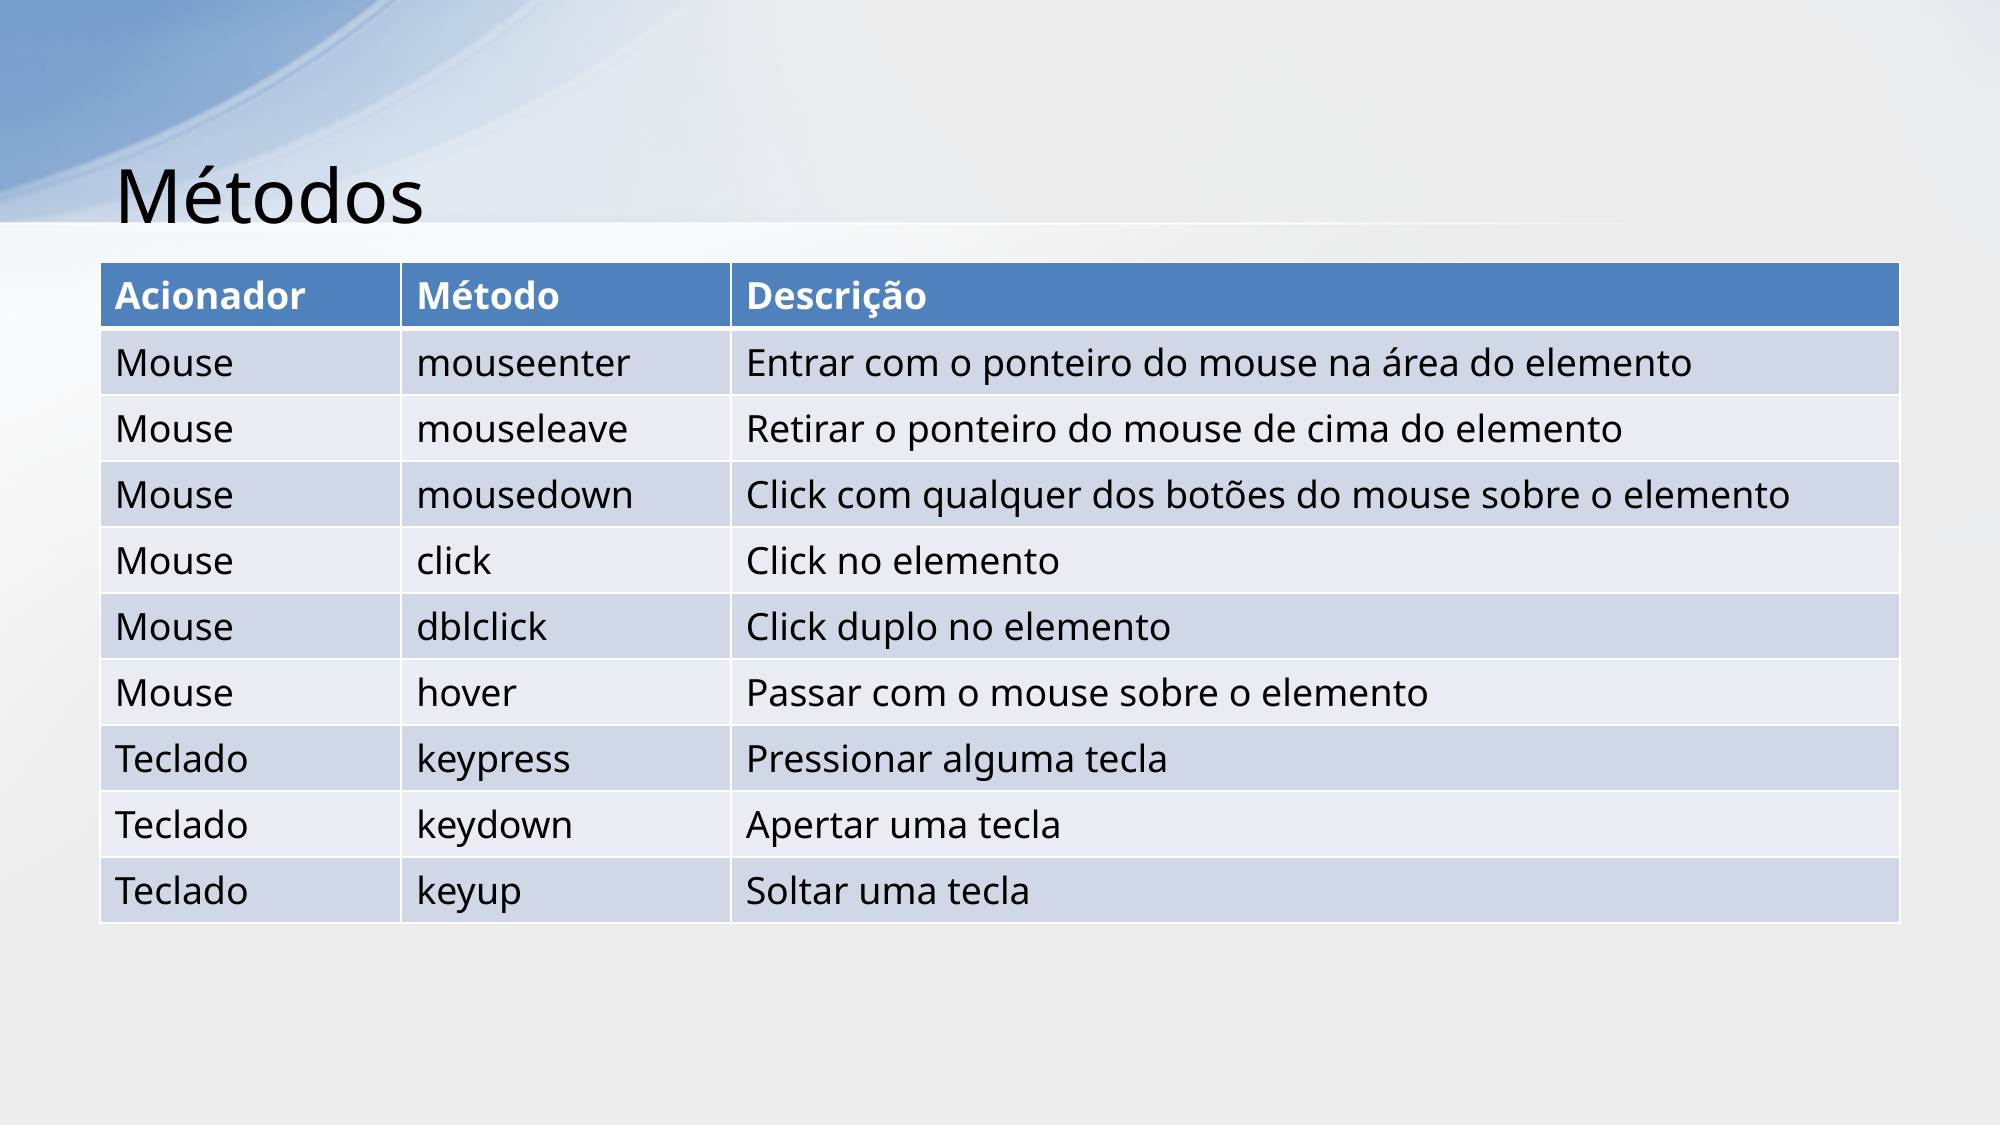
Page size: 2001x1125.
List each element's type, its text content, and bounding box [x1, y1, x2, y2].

table_cell keypress [402, 726, 730, 790]
title Métodos [99, 58, 1900, 247]
table_cell keyup [402, 858, 730, 922]
table_header Método [402, 263, 730, 326]
table_cell keydown [402, 792, 730, 856]
picture [0, 0, 2000, 1125]
table_cell Mouse [101, 528, 400, 592]
table_cell Retirar o ponteiro do mouse de cima do elemento [732, 396, 1899, 460]
table_cell Pressionar alguma tecla [732, 726, 1899, 790]
table_cell dblclick [402, 594, 730, 658]
table_cell Teclado [101, 726, 400, 790]
table_cell mousedown [402, 462, 730, 526]
table_header Descrição [732, 263, 1899, 326]
table_cell Mouse [101, 660, 400, 724]
table_cell Passar com o mouse sobre o elemento [732, 660, 1899, 724]
table_cell Click no elemento [732, 528, 1899, 592]
table_cell Mouse [101, 594, 400, 658]
table_cell Teclado [101, 792, 400, 856]
table_cell Mouse [101, 462, 400, 526]
table_cell Mouse [101, 396, 400, 460]
table_cell Soltar uma tecla [732, 858, 1899, 922]
table_cell Apertar uma tecla [732, 792, 1899, 856]
table_header Acionador [101, 263, 400, 326]
table_cell Teclado [101, 858, 400, 922]
table_cell Mouse [101, 331, 400, 394]
table_cell click [402, 528, 730, 592]
table_cell Click duplo no elemento [732, 594, 1899, 658]
table_cell mouseenter [402, 331, 730, 394]
table_cell Click com qualquer dos botões do mouse sobre o elemento [732, 462, 1899, 526]
table_cell hover [402, 660, 730, 724]
table_cell Entrar com o ponteiro do mouse na área do elemento [732, 331, 1899, 394]
table_cell mouseleave [402, 396, 730, 460]
